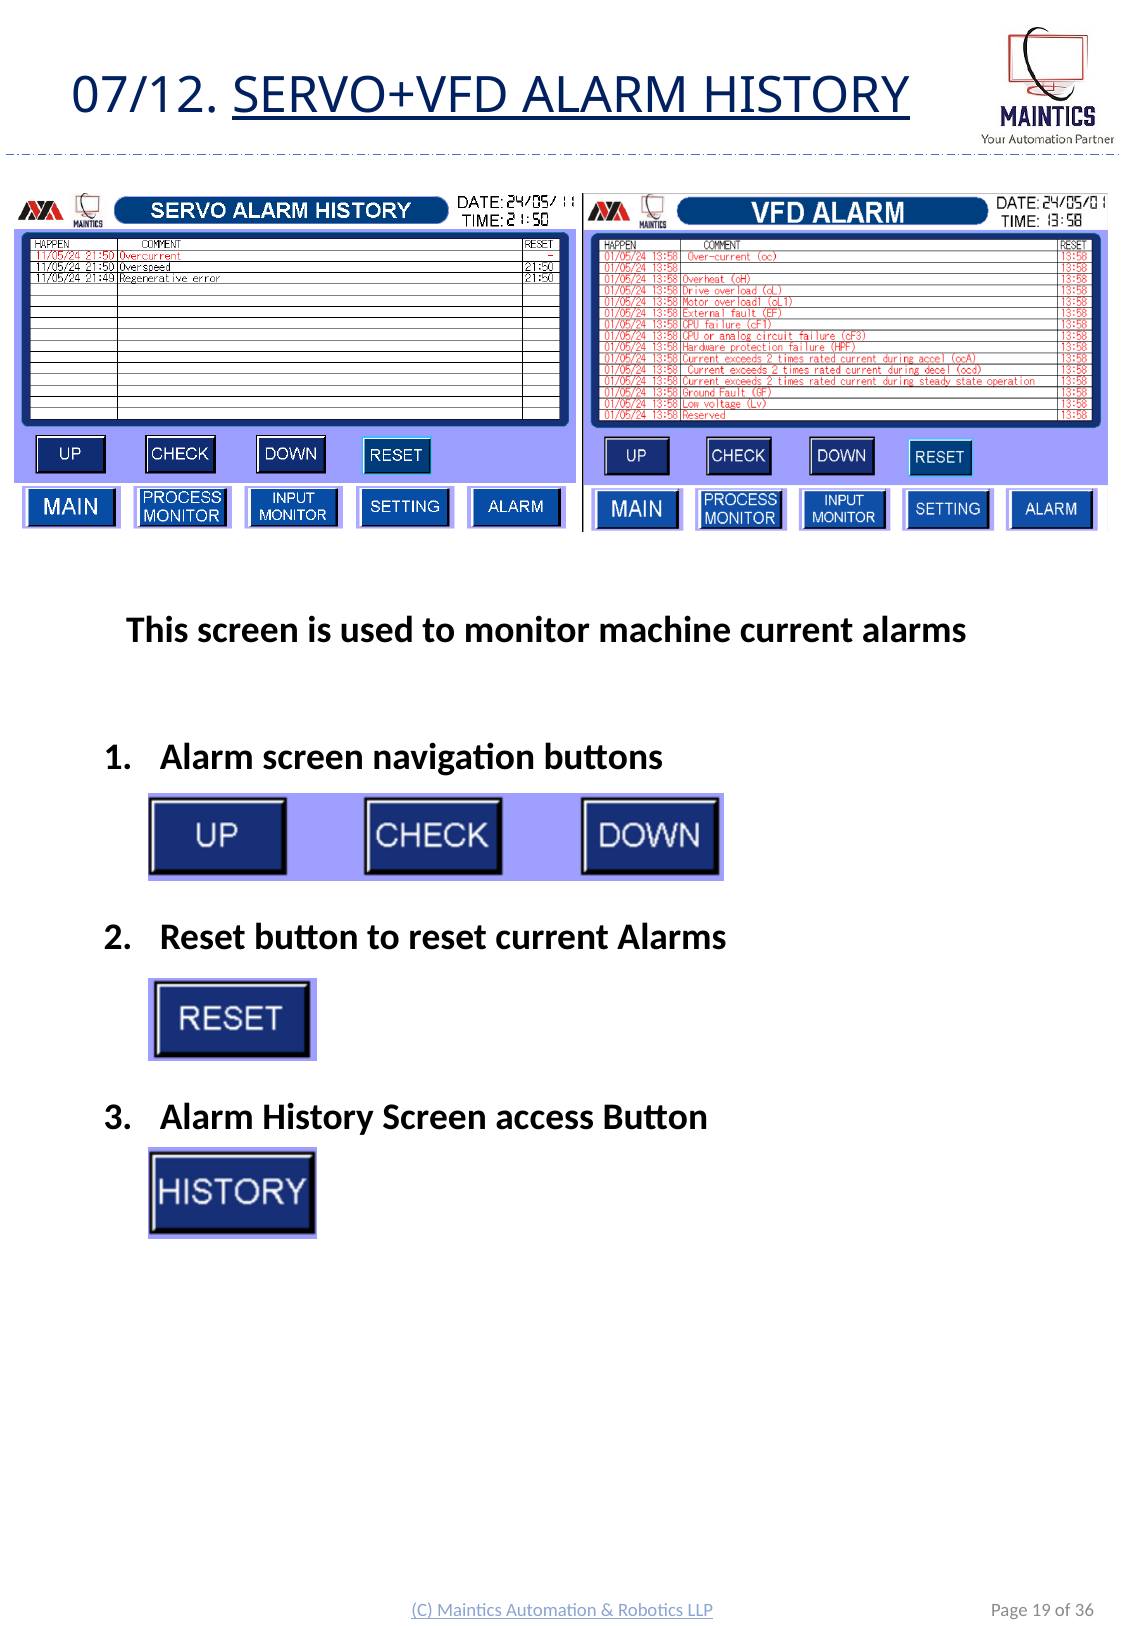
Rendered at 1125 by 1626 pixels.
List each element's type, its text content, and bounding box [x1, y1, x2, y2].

picture [582, 193, 1108, 532]
picture [981, 27, 1114, 146]
text_box Alarm screen navigation buttons Reset button to reset current Alarms Alarm History Screen access Button [88, 724, 1119, 1145]
picture [148, 1147, 317, 1239]
text_box 07/12. SERVO+VFD ALARM HISTORY [56, 61, 1028, 156]
picture [14, 193, 576, 531]
slide_number Page 19 of 36 [963, 1592, 1114, 1625]
text_box This screen is used to monitor machine current alarms [77, 597, 1028, 658]
picture [148, 978, 317, 1061]
picture [148, 793, 724, 881]
footer (C) Maintics Automation & Robotics LLP [372, 1592, 753, 1625]
